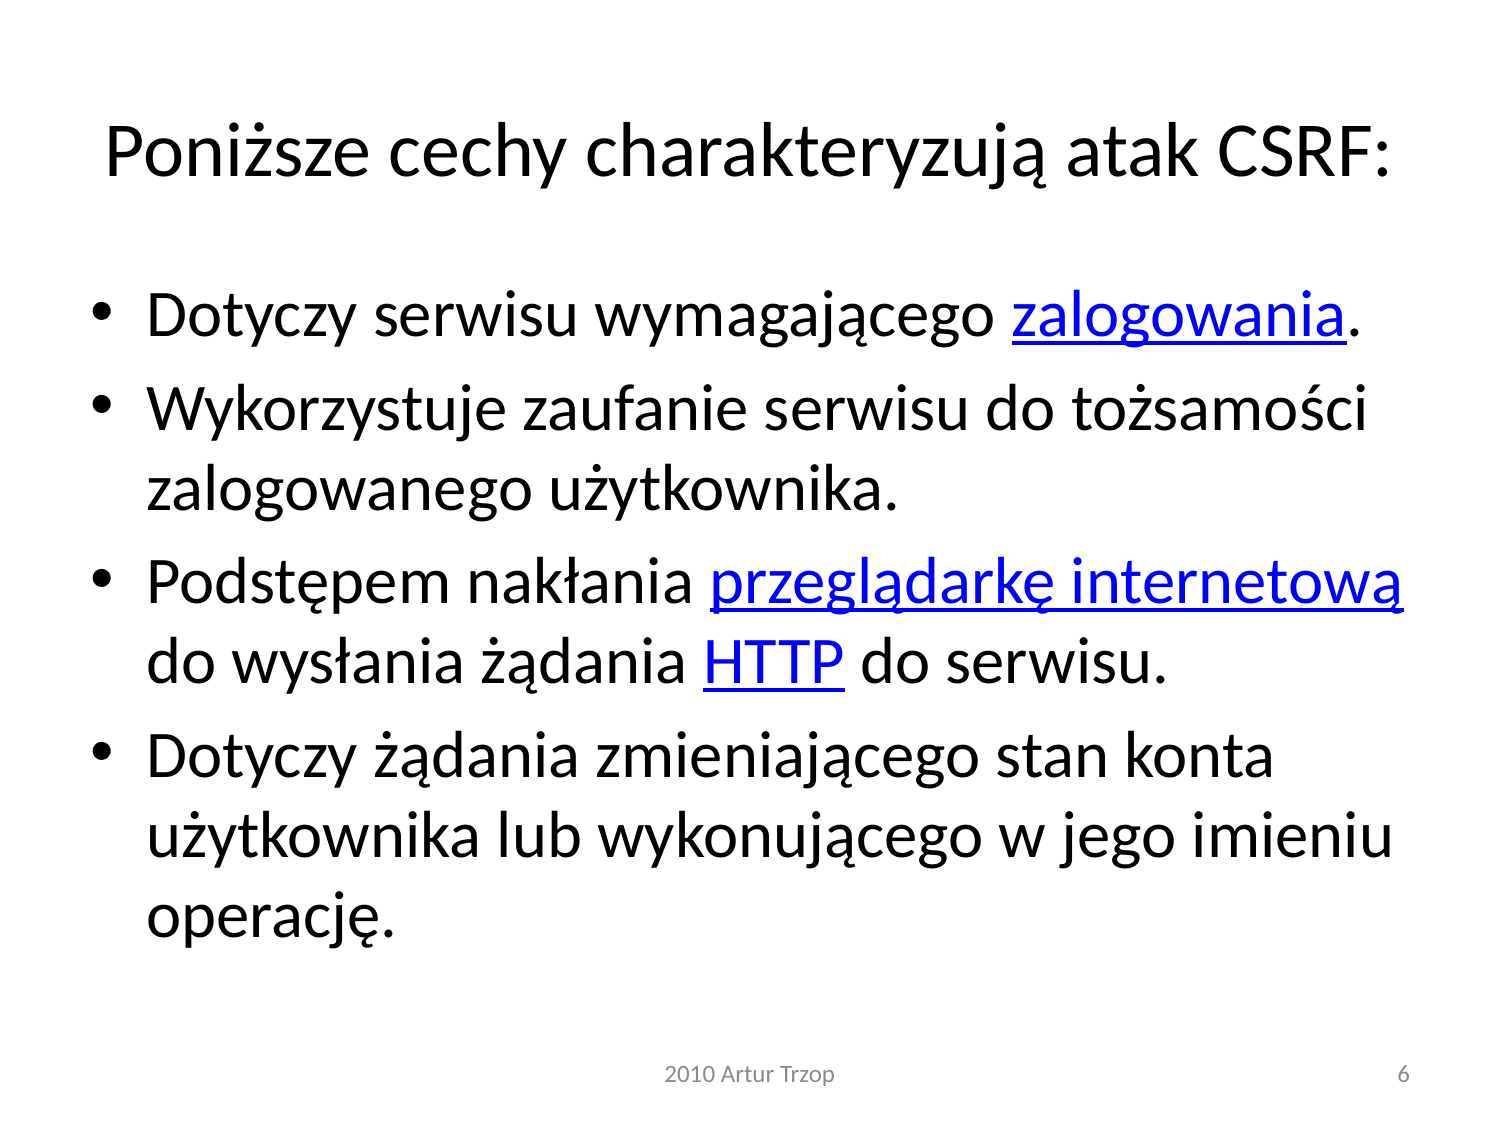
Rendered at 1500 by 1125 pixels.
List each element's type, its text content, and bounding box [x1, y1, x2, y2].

slide_number 6 [1074, 1042, 1425, 1103]
footer 2010 Artur Trzop [512, 1042, 988, 1103]
title Poniższe cechy charakteryzują atak CSRF: [75, 45, 1425, 262]
list Dotyczy serwisu wymagającego zalogowania. Wykorzystuje zaufanie serwisu do tożsamości zalogowanego użytkownika. Podstępem nakłania przeglądarkę internetową do wysłania żądania HTTP do serwisu. Dotyczy żądania zmieniającego stan konta użytkownika lub wykonującego w jego imieniu operację. [75, 262, 1425, 1005]
